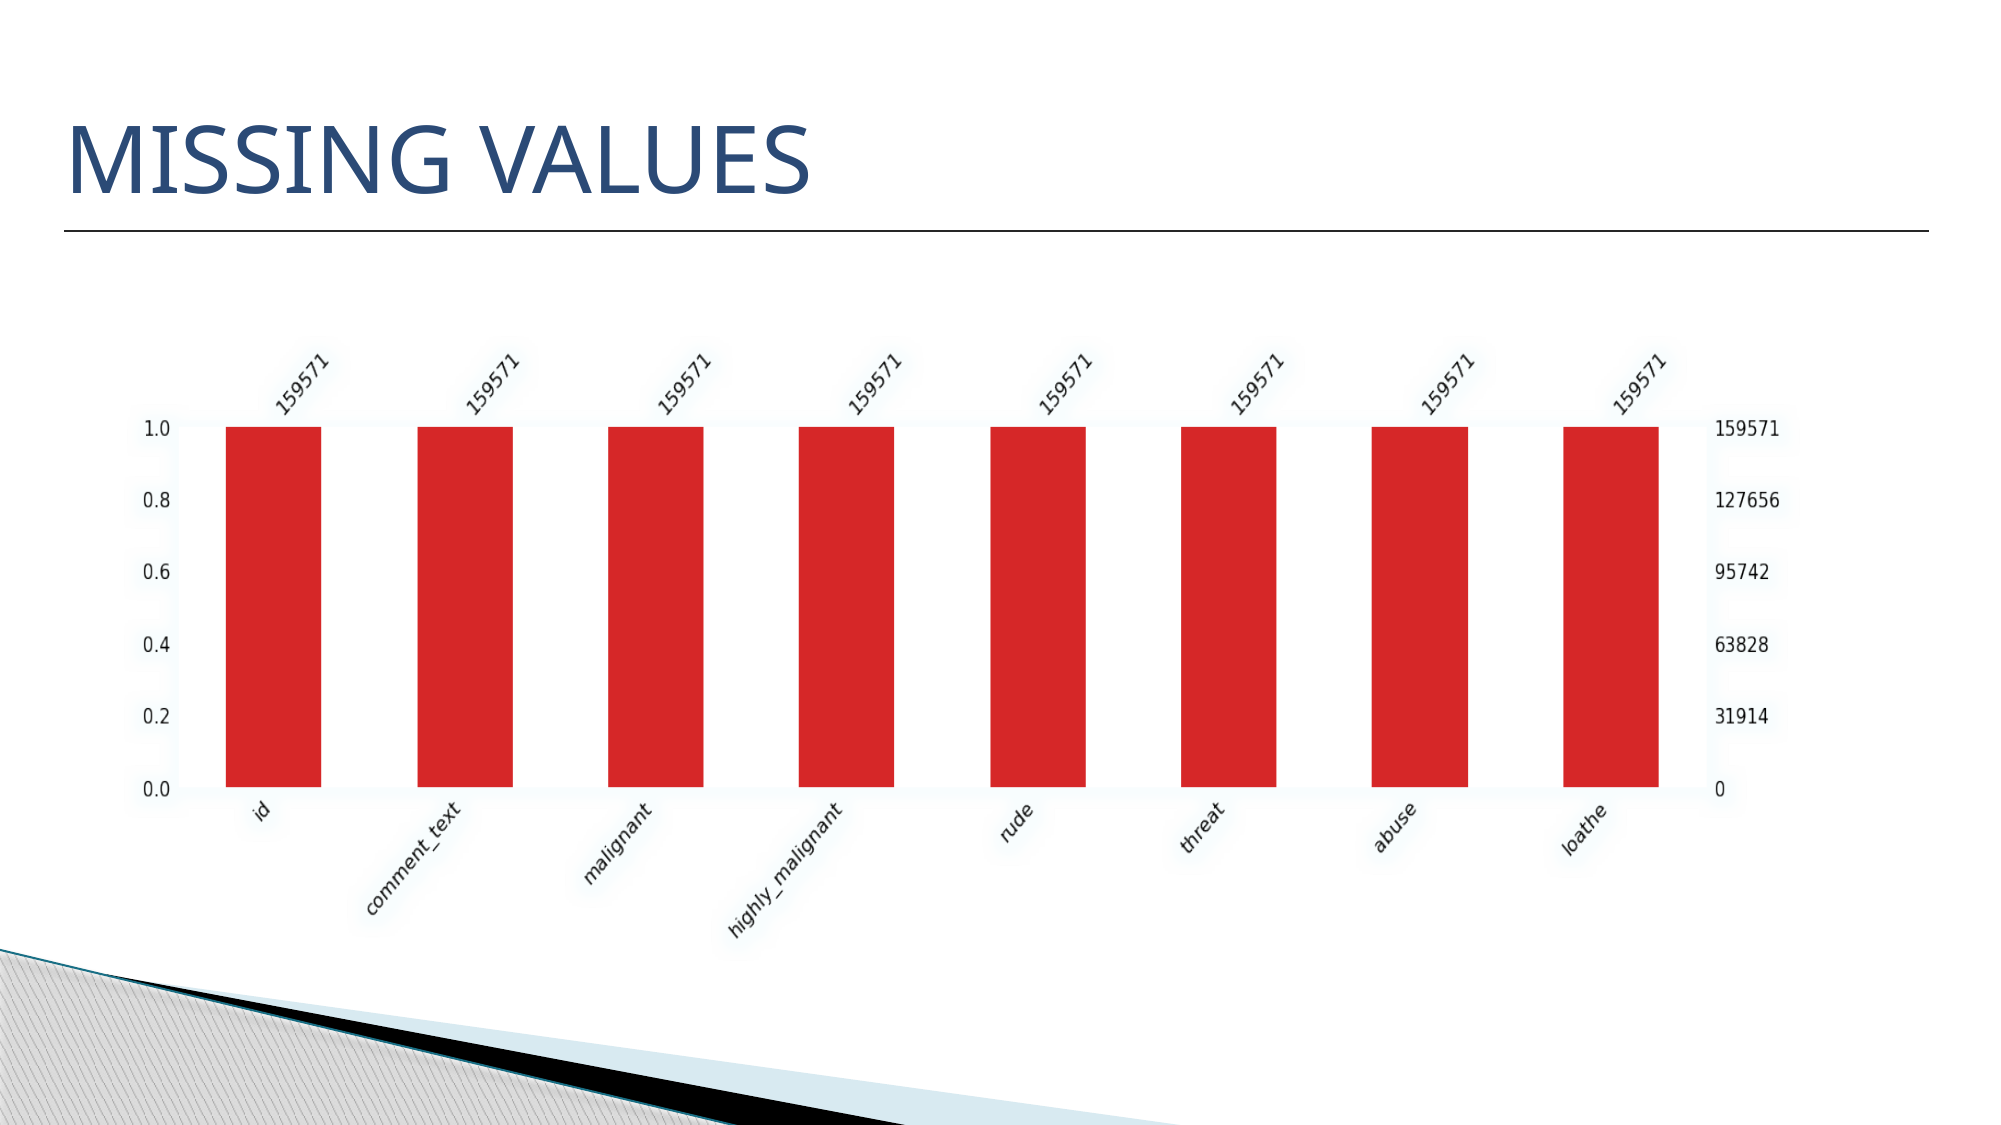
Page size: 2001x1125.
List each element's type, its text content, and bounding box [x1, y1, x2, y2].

picture [134, 337, 1788, 952]
title Missing values [64, 55, 1930, 221]
list [64, 247, 1930, 1043]
